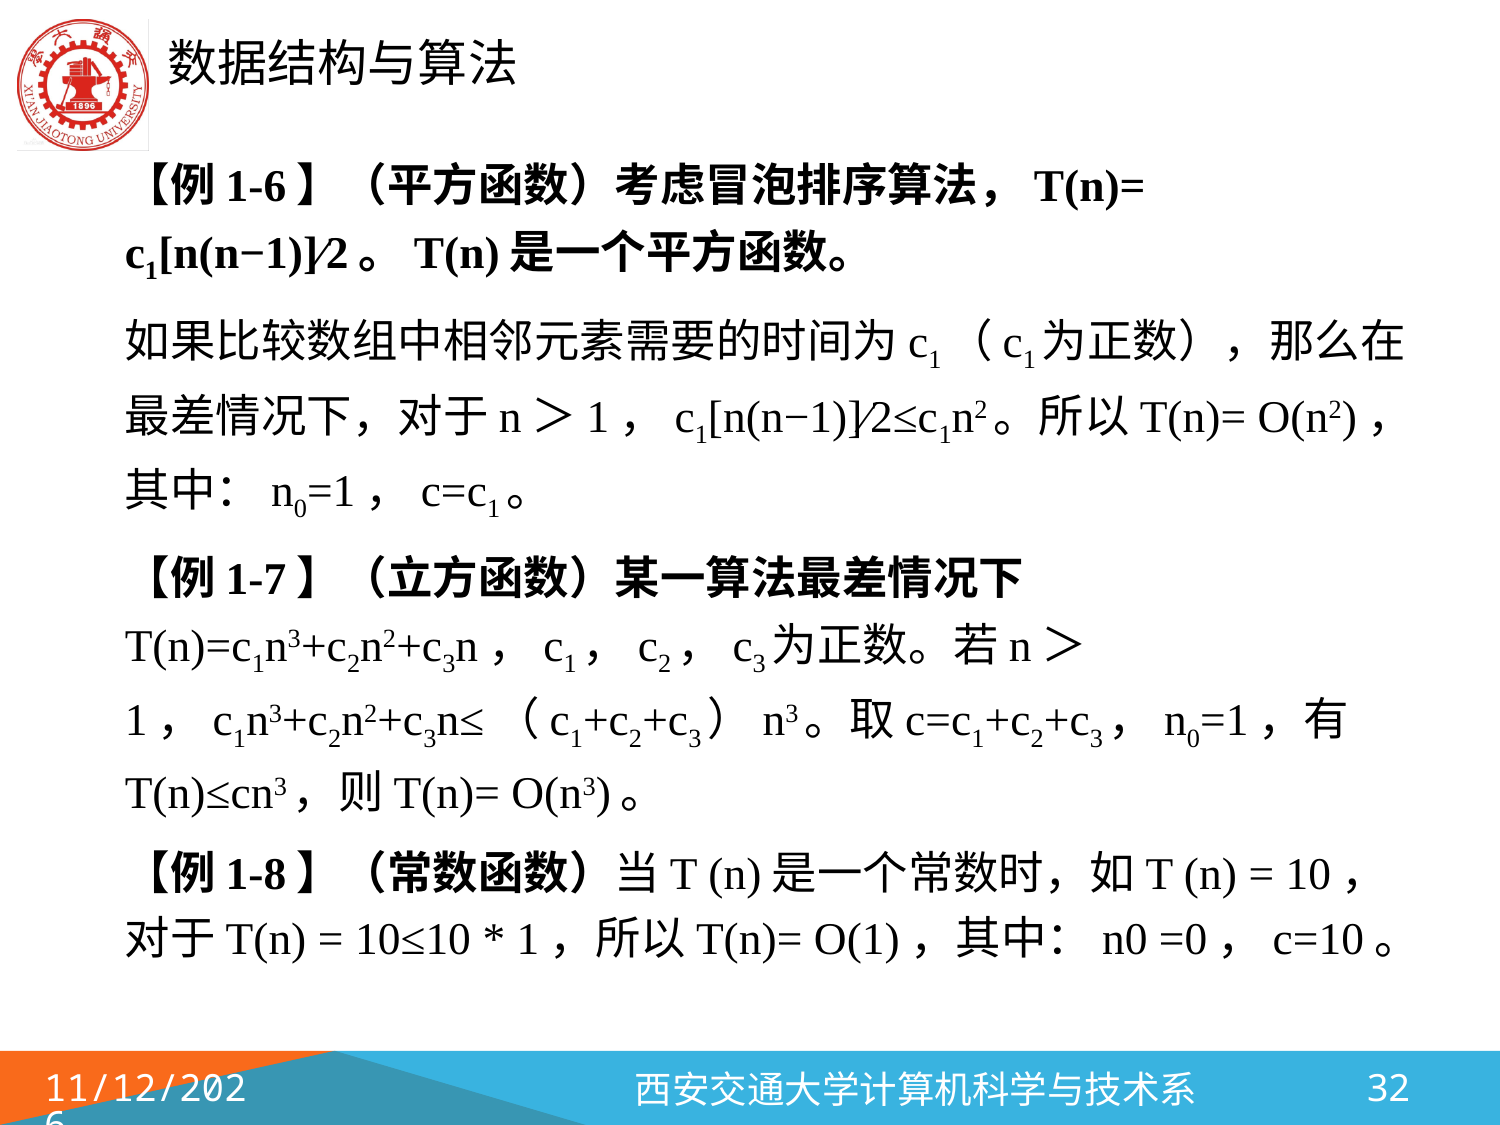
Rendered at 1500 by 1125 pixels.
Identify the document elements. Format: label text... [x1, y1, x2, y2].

list 【例1-6】（平方函数）考虑冒泡排序算法，T(n)= c1[n(n−1)]∕2。T(n)是一个平方函数。 如果比较数组中相邻元素需要的时间为c1（c1为正数），那么在最差情况下，对于n＞1，c1[n(n−1)]∕2≤c1n2。所以T(n)= O(n2)，其中：n0=1，c=c1。 【例1-7】（立方函数）某一算法最差情况下T(n)=c1n3+c2n2+c3n，c1，c2，c3为正数。若n＞1，c1n3+c2n2+c3n≤（c1+c2+c3）n3。取c=c1+c2+c3，n0=1，有T(n)≤cn3，则T(n)= O(n3)。 【例1-8】（常数函数）当T (n)是一个常数时，如T (n) = 10，对于T(n) = 10≤10 * 1，所以T(n)= O(1)，其中：n0 =0，c=10。 [58, 137, 1442, 997]
picture [17, 19, 149, 151]
